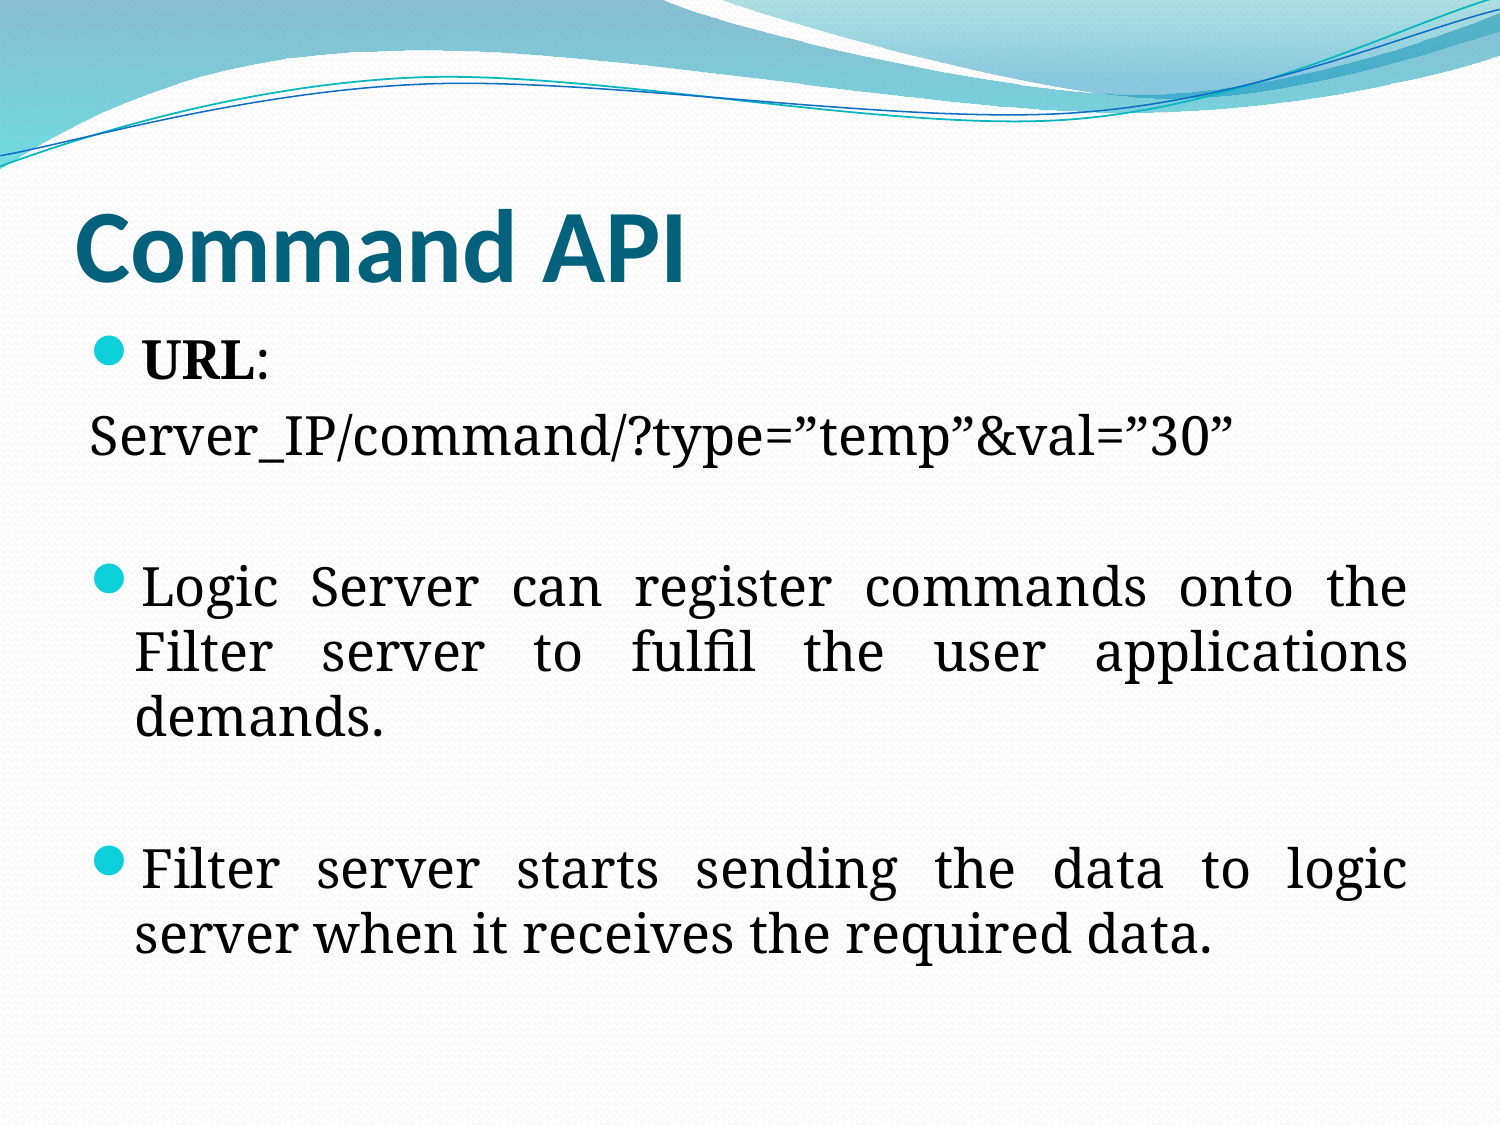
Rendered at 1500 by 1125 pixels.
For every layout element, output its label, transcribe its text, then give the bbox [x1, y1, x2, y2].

title Command API [75, 115, 1425, 303]
list URL: Server_IP/command/?type=”temp”&val=”30” Logic Server can register commands onto the Filter server to fulfil the user applications demands. Filter server starts sending the data to logic server when it receives the required data. [75, 317, 1425, 1038]
